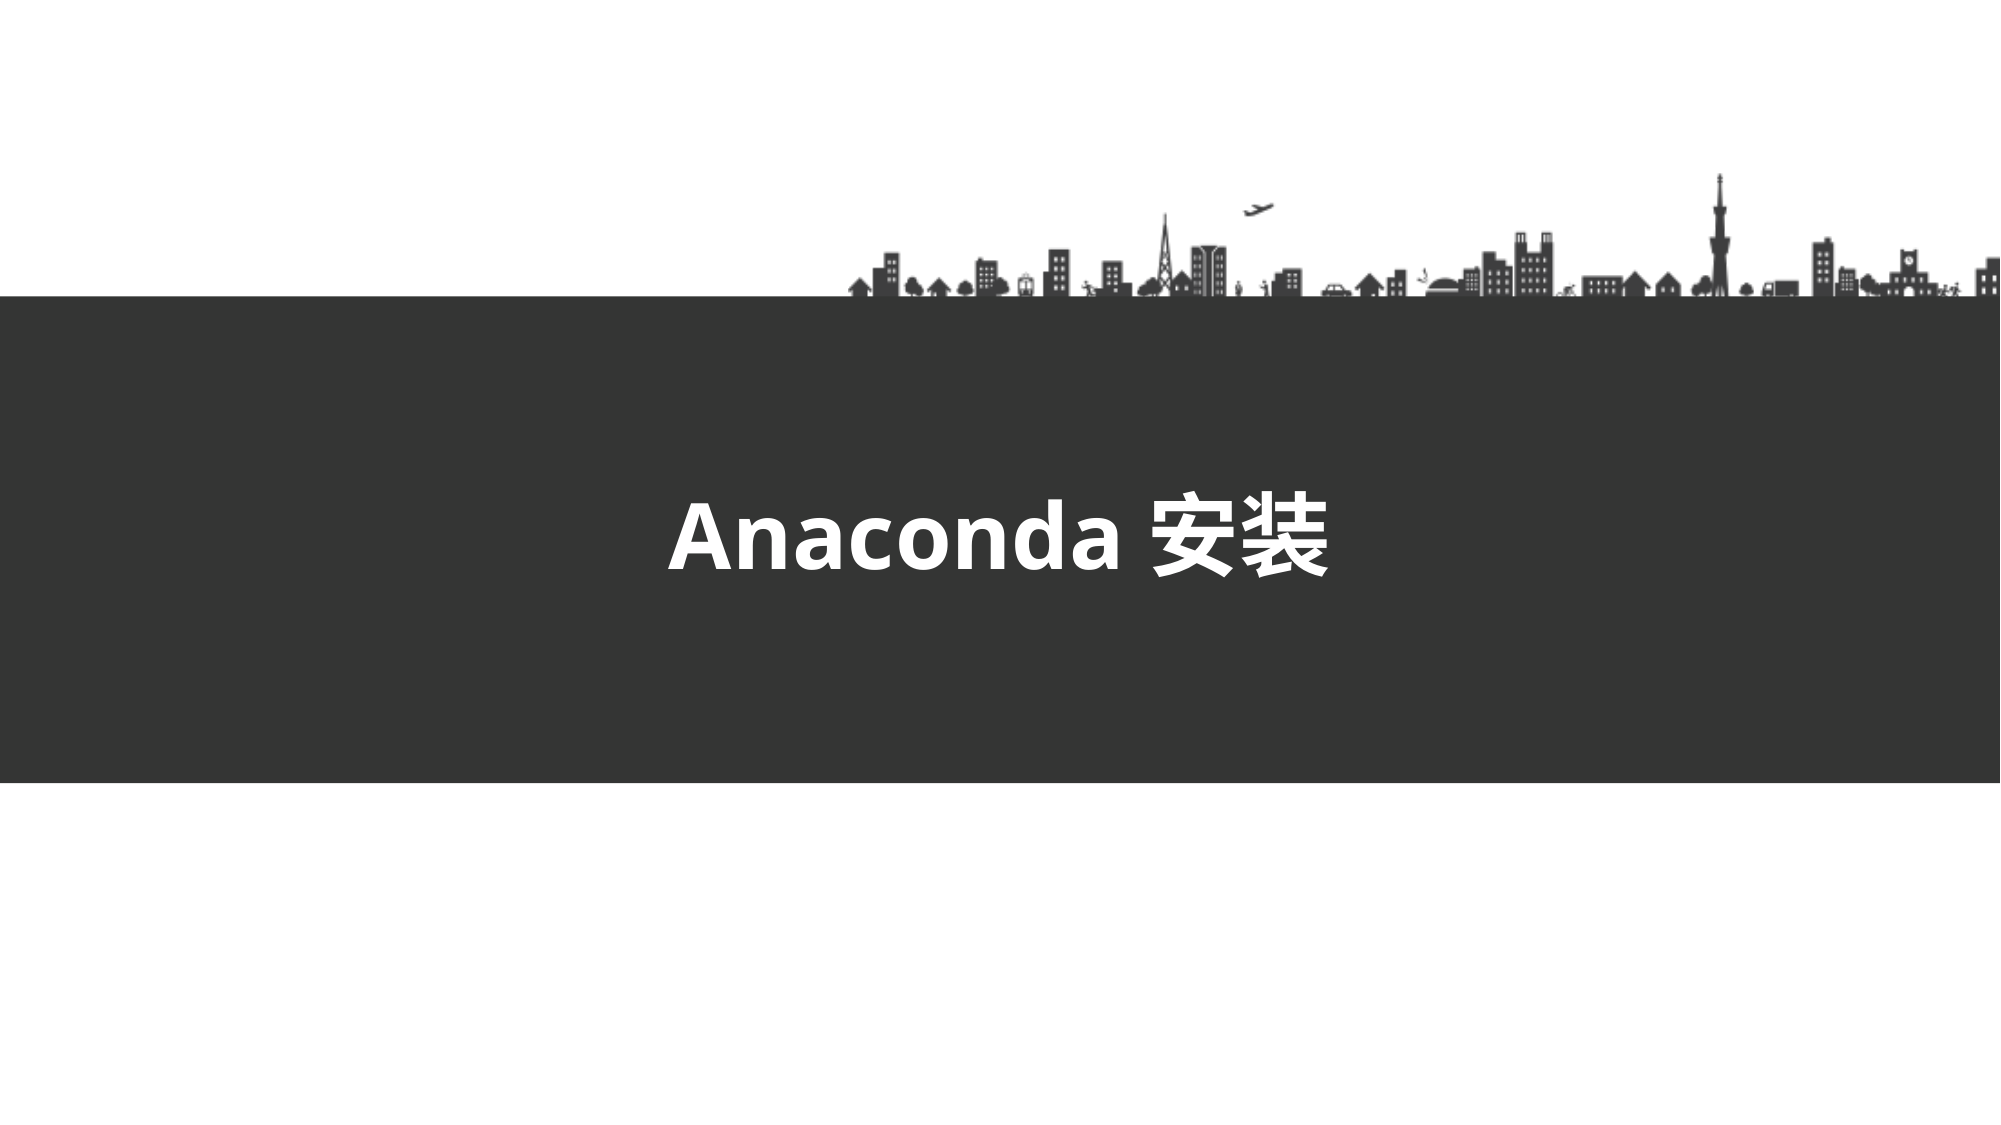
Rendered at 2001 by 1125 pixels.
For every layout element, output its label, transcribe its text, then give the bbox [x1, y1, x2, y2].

title Anaconda安装 [66, 334, 1934, 746]
